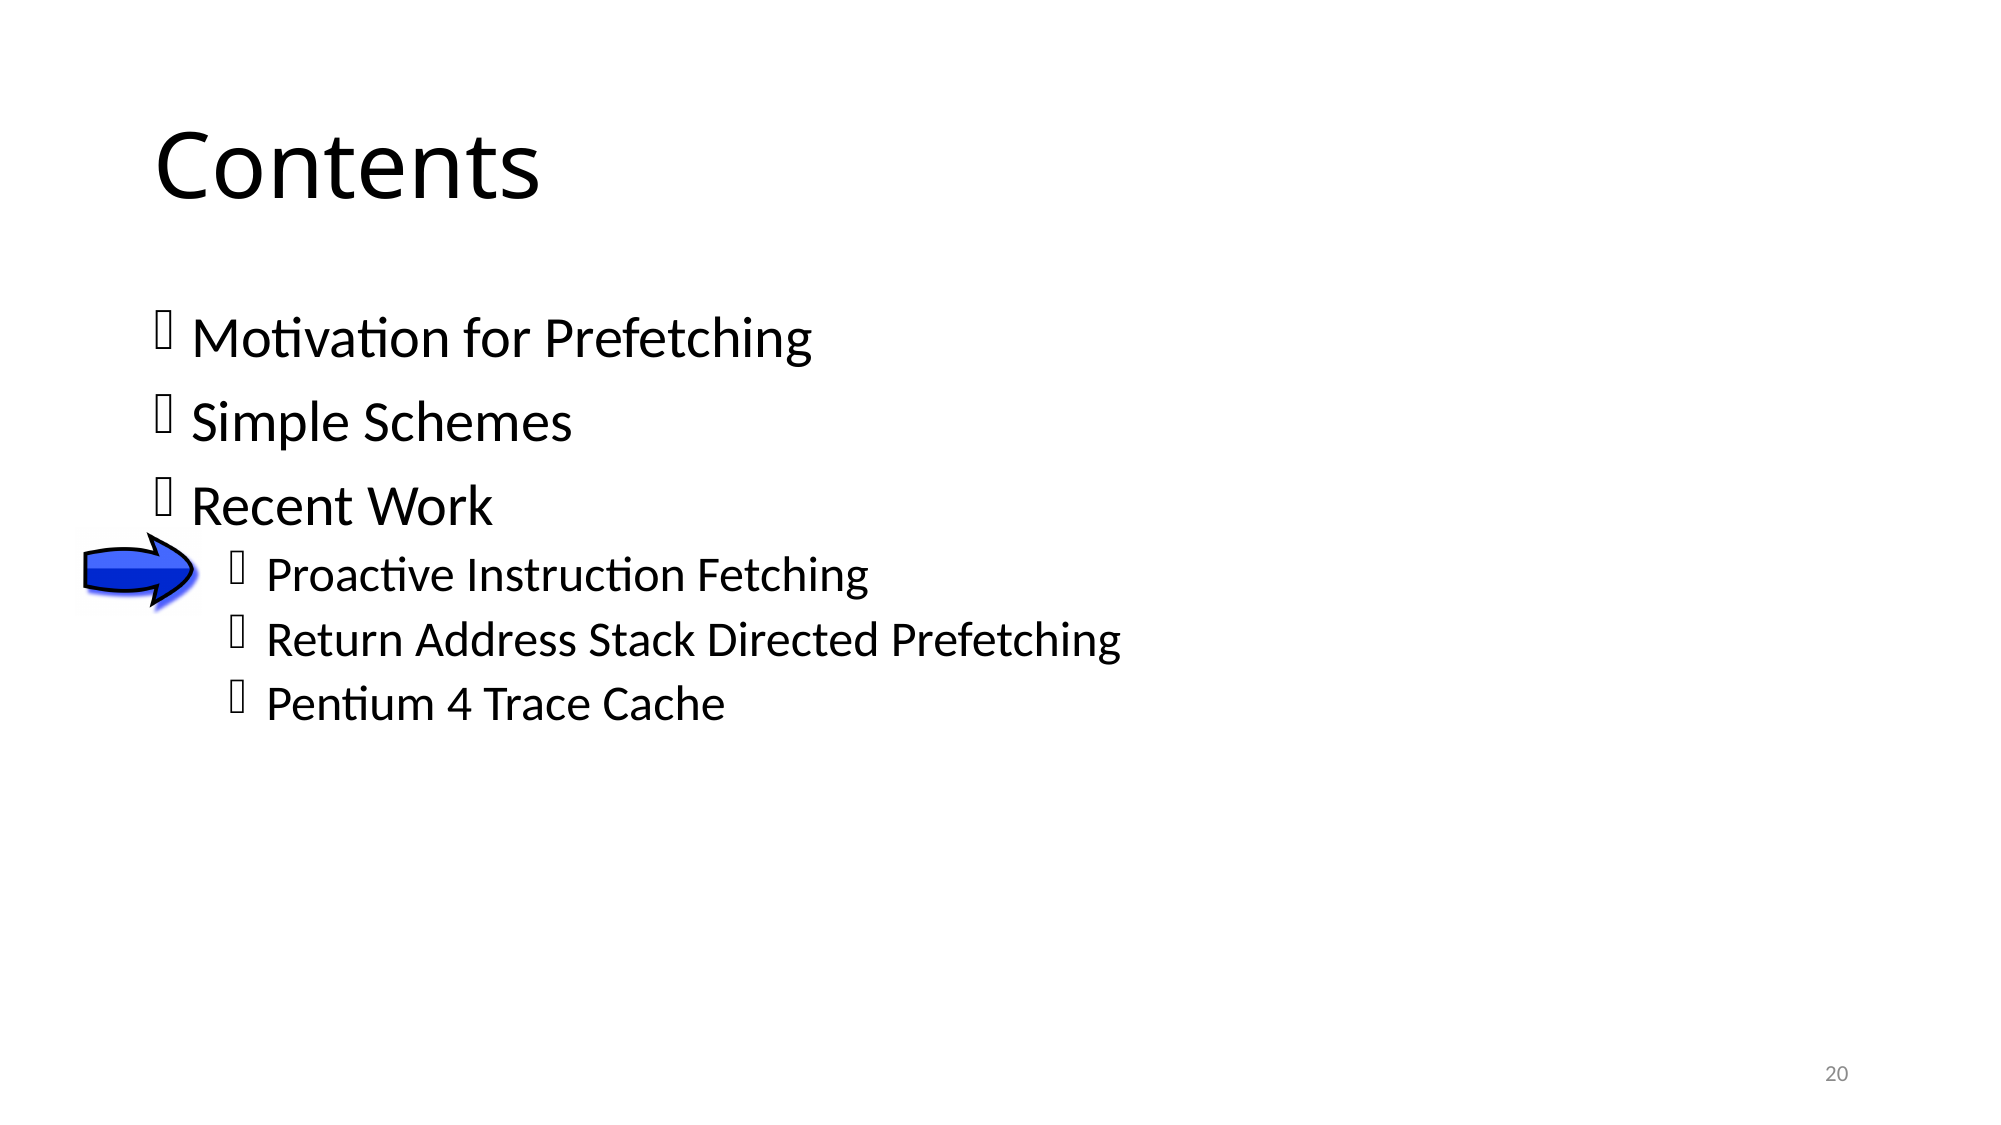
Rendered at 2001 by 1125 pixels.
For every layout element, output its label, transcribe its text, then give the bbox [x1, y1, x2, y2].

title Contents [138, 60, 1864, 278]
picture [75, 527, 202, 616]
slide_number 20 [1413, 1042, 1864, 1103]
list Motivation for Prefetching Simple Schemes Recent Work Proactive Instruction Fetching Return Address Stack Directed Prefetching Pentium 4 Trace Cache [138, 299, 1864, 1014]
